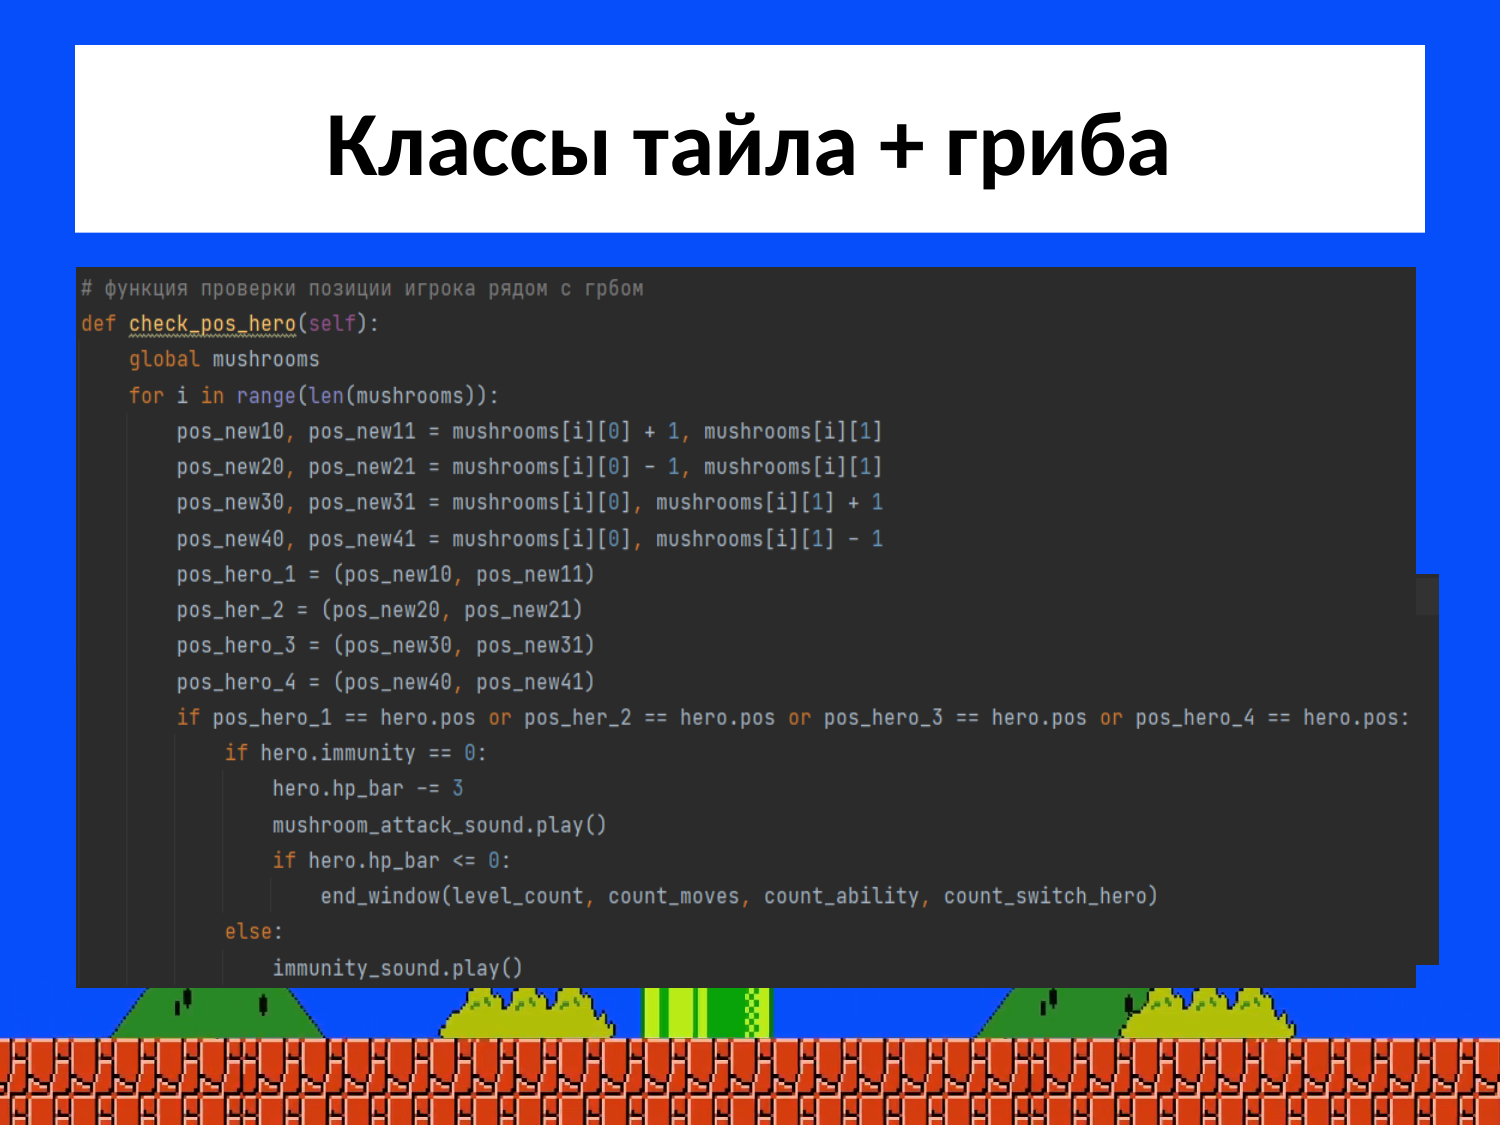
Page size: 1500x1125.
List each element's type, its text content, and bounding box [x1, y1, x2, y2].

title Классы тайла + гриба [75, 45, 1425, 233]
picture [0, 0, 1500, 1125]
